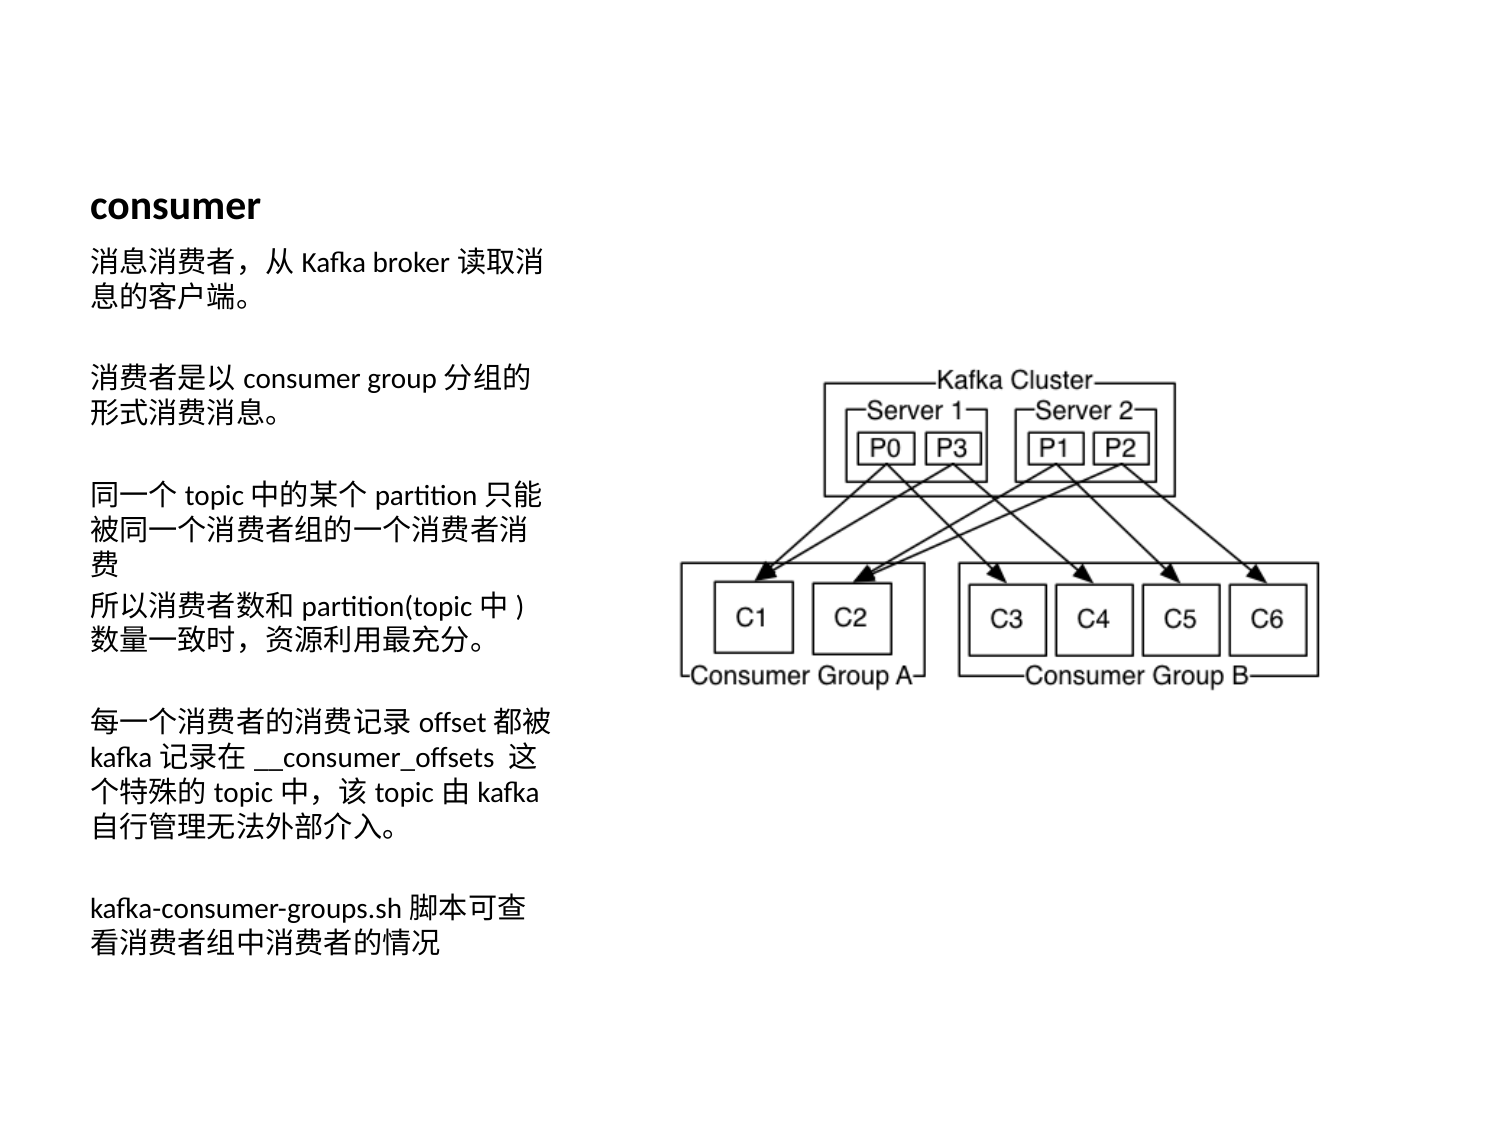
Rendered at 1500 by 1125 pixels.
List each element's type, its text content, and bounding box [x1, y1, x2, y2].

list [586, 334, 1426, 716]
list 消息消费者，从Kafka broker读取消息的客户端。 消费者是以consumer group分组的形式消费消息。 同一个topic中的某个partition只能被同一个消费者组的一个消费者消费 所以消费者数和partition(topic中)数量一致时，资源利用最充分。 每一个消费者的消费记录offset都被kafka记录在__consumer_offsets 这个特殊的topic中，该topic由kafka自行管理无法外部介入。 kafka-consumer-groups.sh脚本可查看消费者组中消费者的情况 [75, 235, 569, 1005]
title consumer [75, 44, 569, 235]
